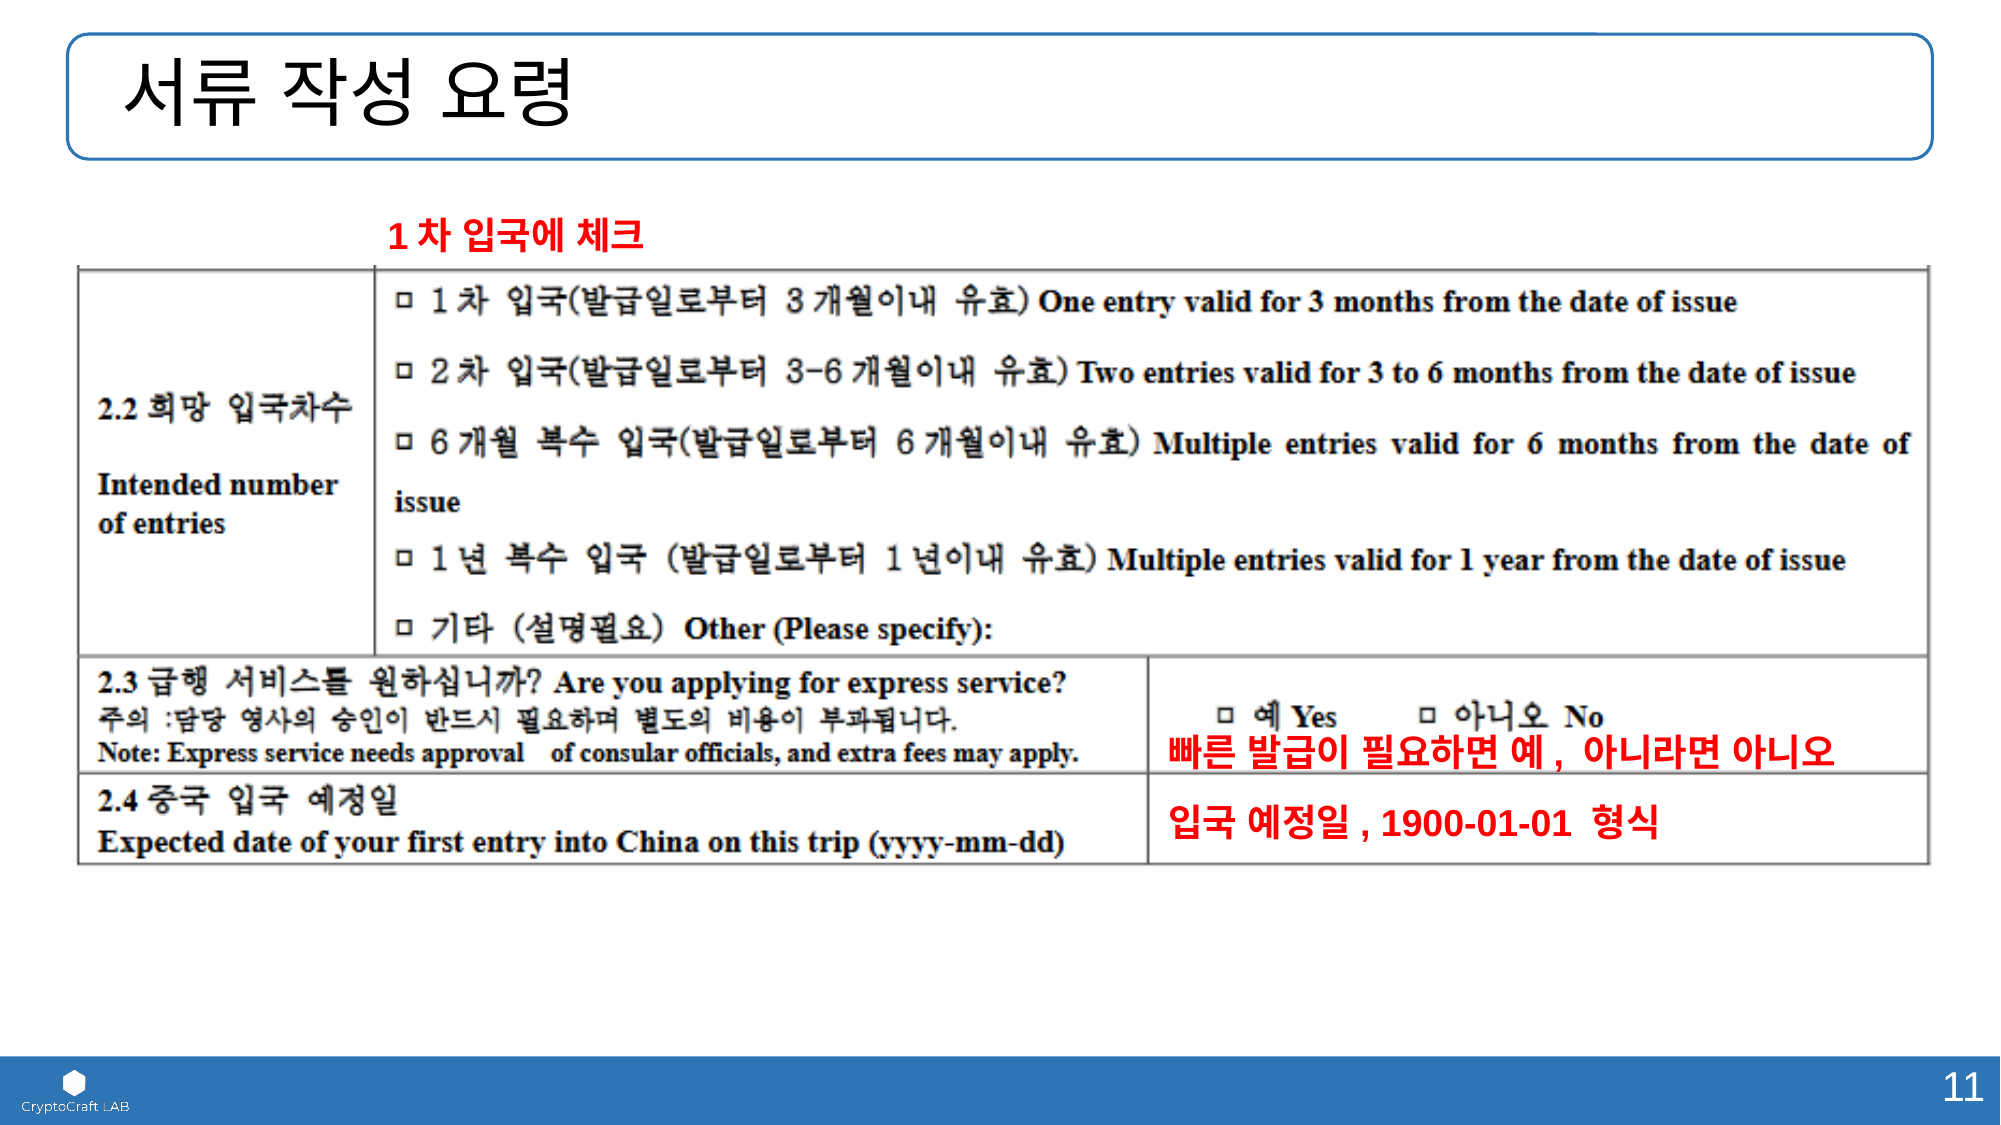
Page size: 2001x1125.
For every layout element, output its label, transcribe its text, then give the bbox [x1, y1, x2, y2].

title 서류 작성 요령 [67, 34, 1933, 160]
picture [13, 1061, 138, 1123]
text_box 1차 입국에 체크 [372, 205, 1391, 265]
picture [67, 265, 1934, 872]
